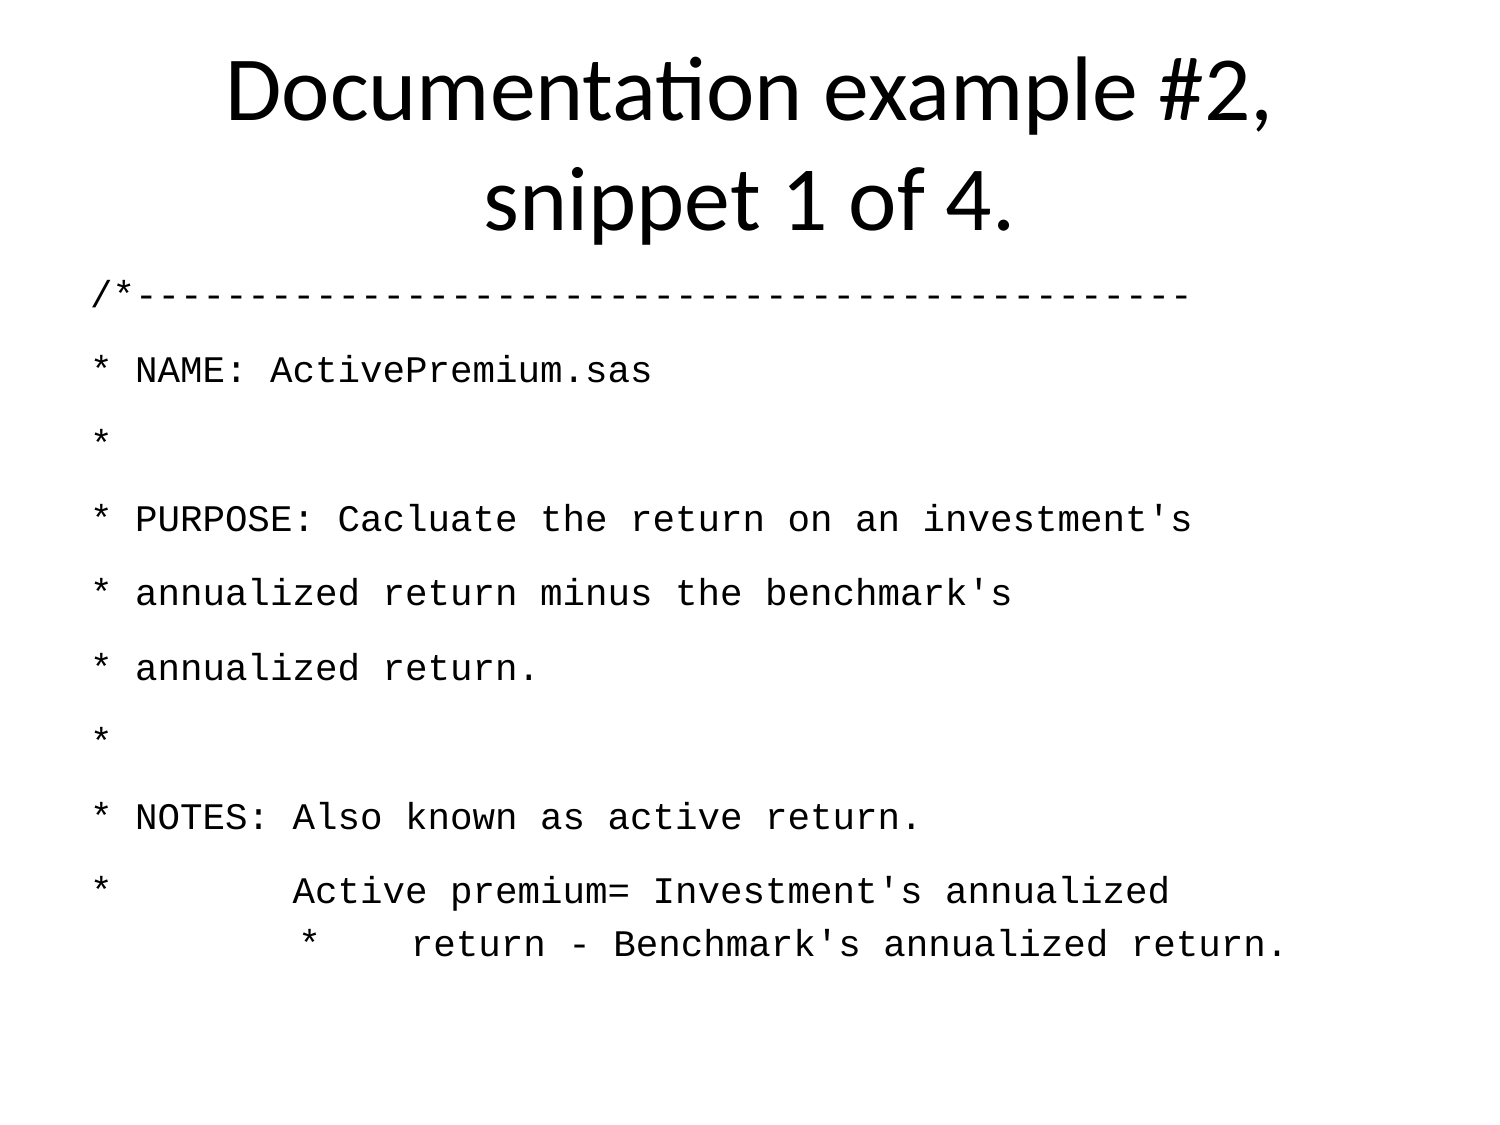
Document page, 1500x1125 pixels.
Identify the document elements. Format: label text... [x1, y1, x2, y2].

list /*----------------------------------------------- * NAME: ActivePremium.sas * * PURPOSE: Cacluate the return on an investment's * annualized return minus the benchmark's * annualized return. * * NOTES: Also known as active return. * Active premium= Investment's annualized * return - Benchmark's annualized return. [75, 262, 1425, 1005]
title Documentation example #2, snippet 1 of 4. [75, 45, 1425, 233]
